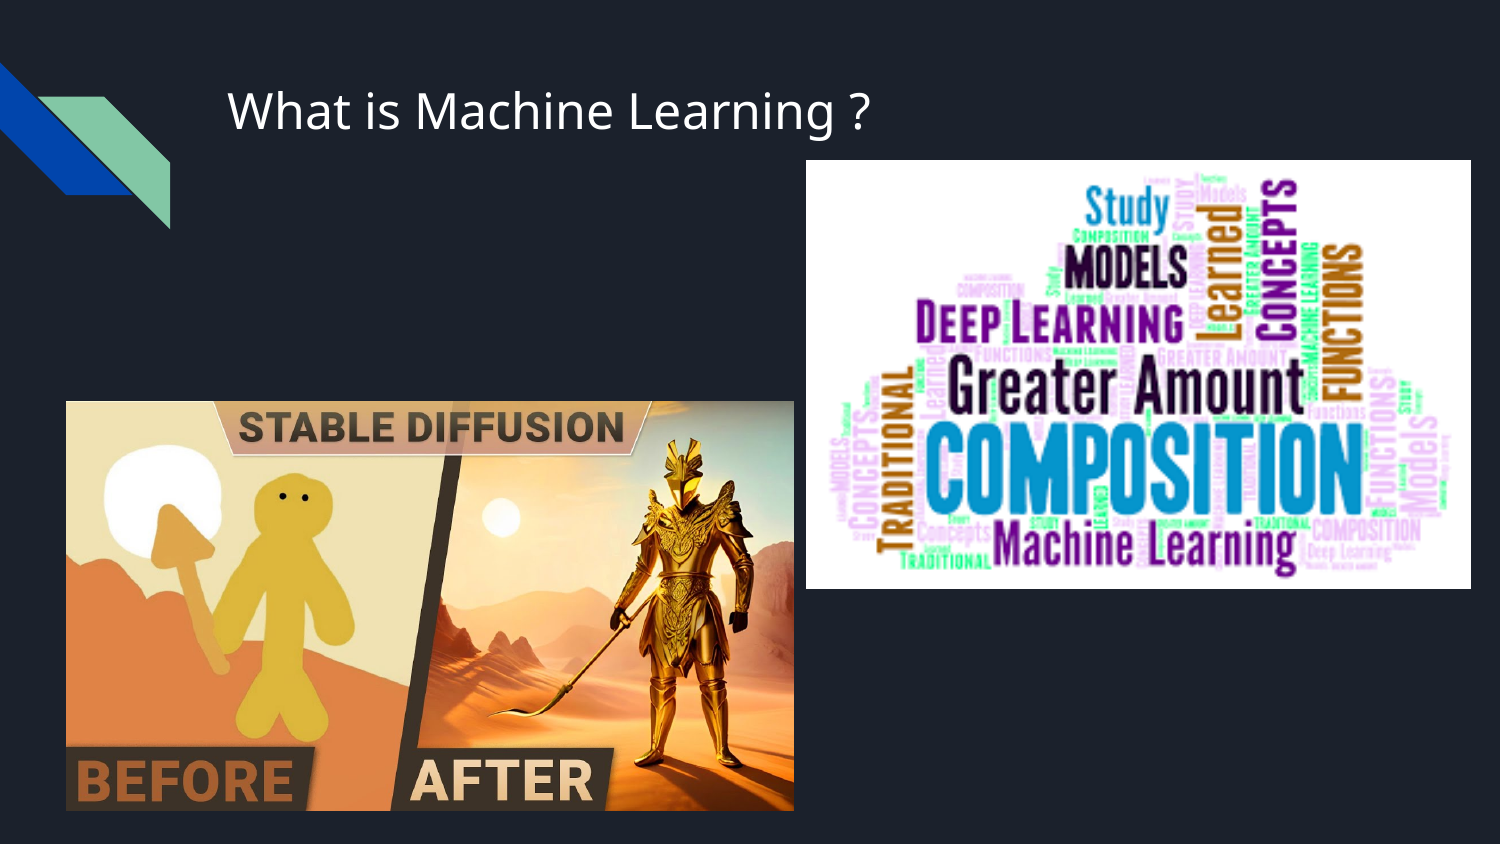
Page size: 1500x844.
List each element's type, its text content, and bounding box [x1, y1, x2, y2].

picture [806, 160, 1471, 590]
picture [65, 401, 794, 812]
title What is Machine Learning ? [212, 64, 1368, 215]
